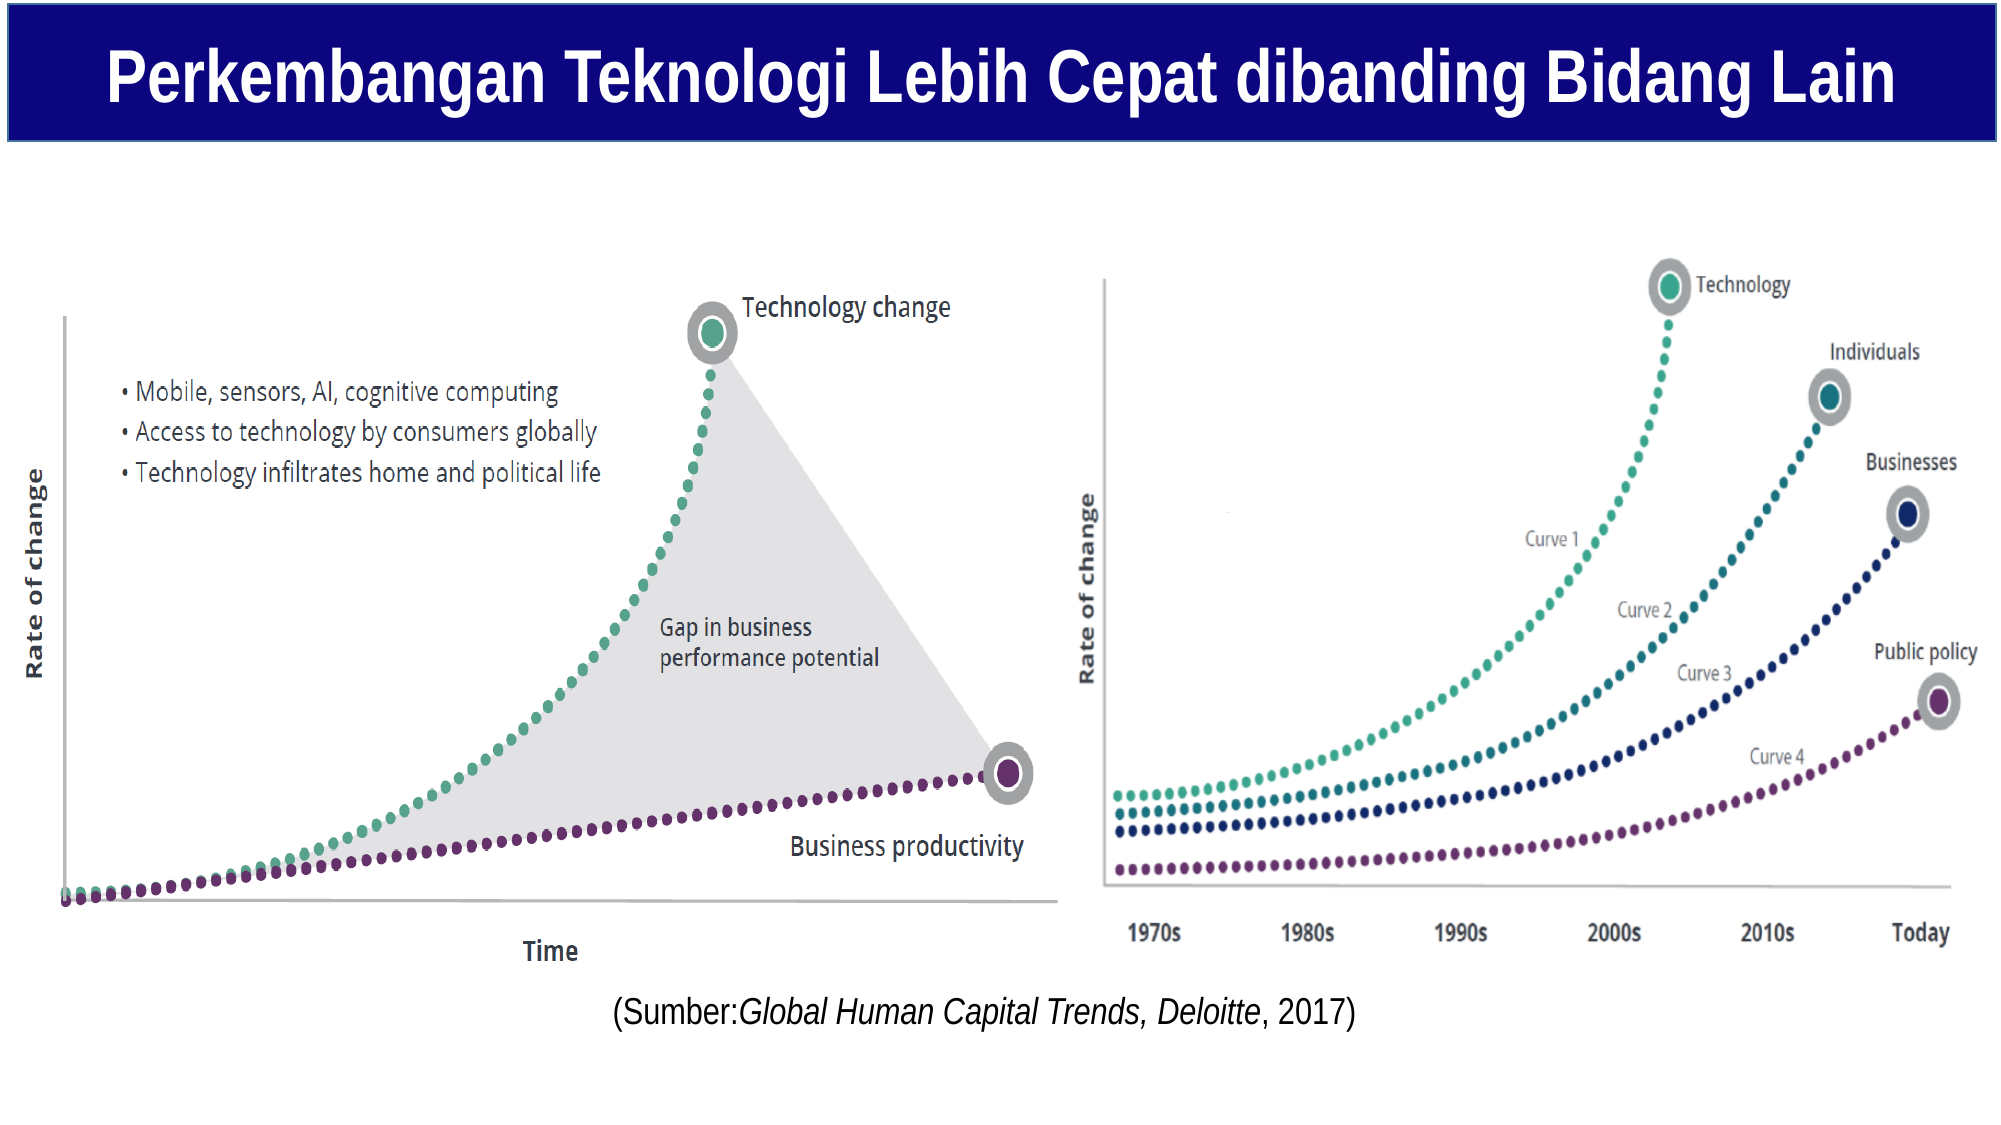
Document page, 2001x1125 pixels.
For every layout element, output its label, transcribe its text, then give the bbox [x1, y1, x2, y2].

picture [11, 253, 1981, 970]
text_box (Sumber:Global Human Capital Trends, Deloitte, 2017) [597, 979, 1372, 1040]
text_box Perkembangan Teknologi Lebih Cepat dibanding Bidang Lain [7, 3, 1997, 142]
